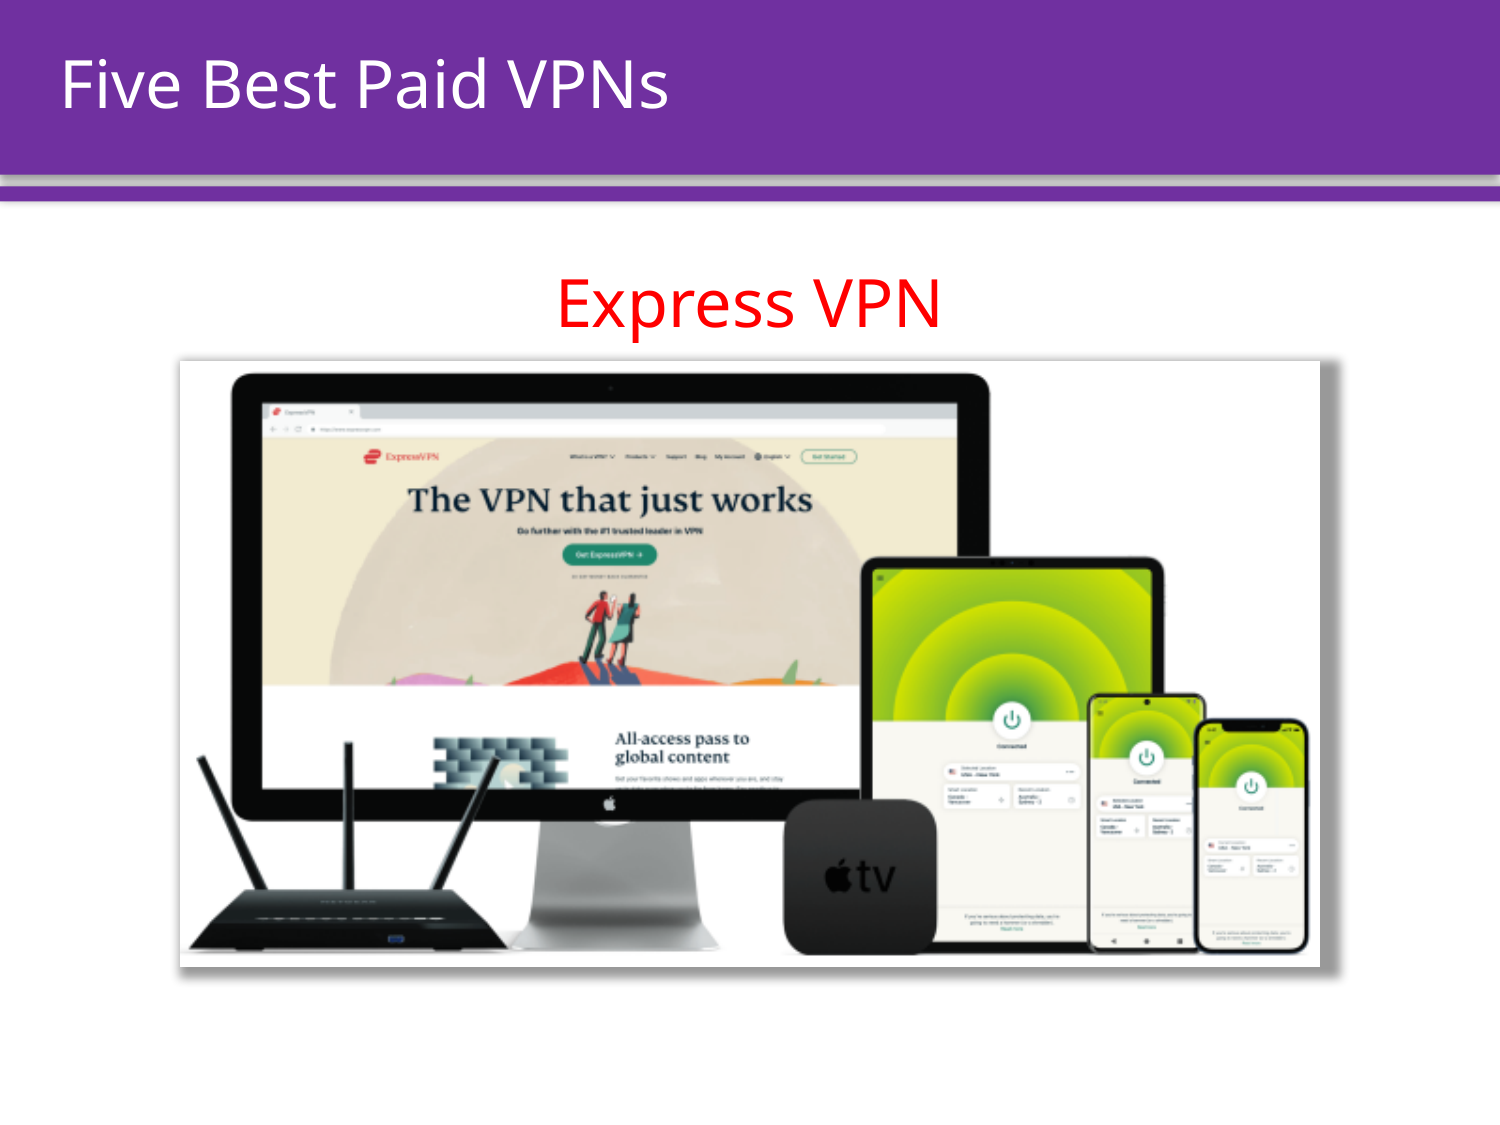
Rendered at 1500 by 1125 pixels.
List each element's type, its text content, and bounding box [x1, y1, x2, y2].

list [180, 361, 1320, 967]
text_box Express VPN [0, 253, 1500, 349]
title Five Best Paid VPNs [44, 0, 1464, 175]
